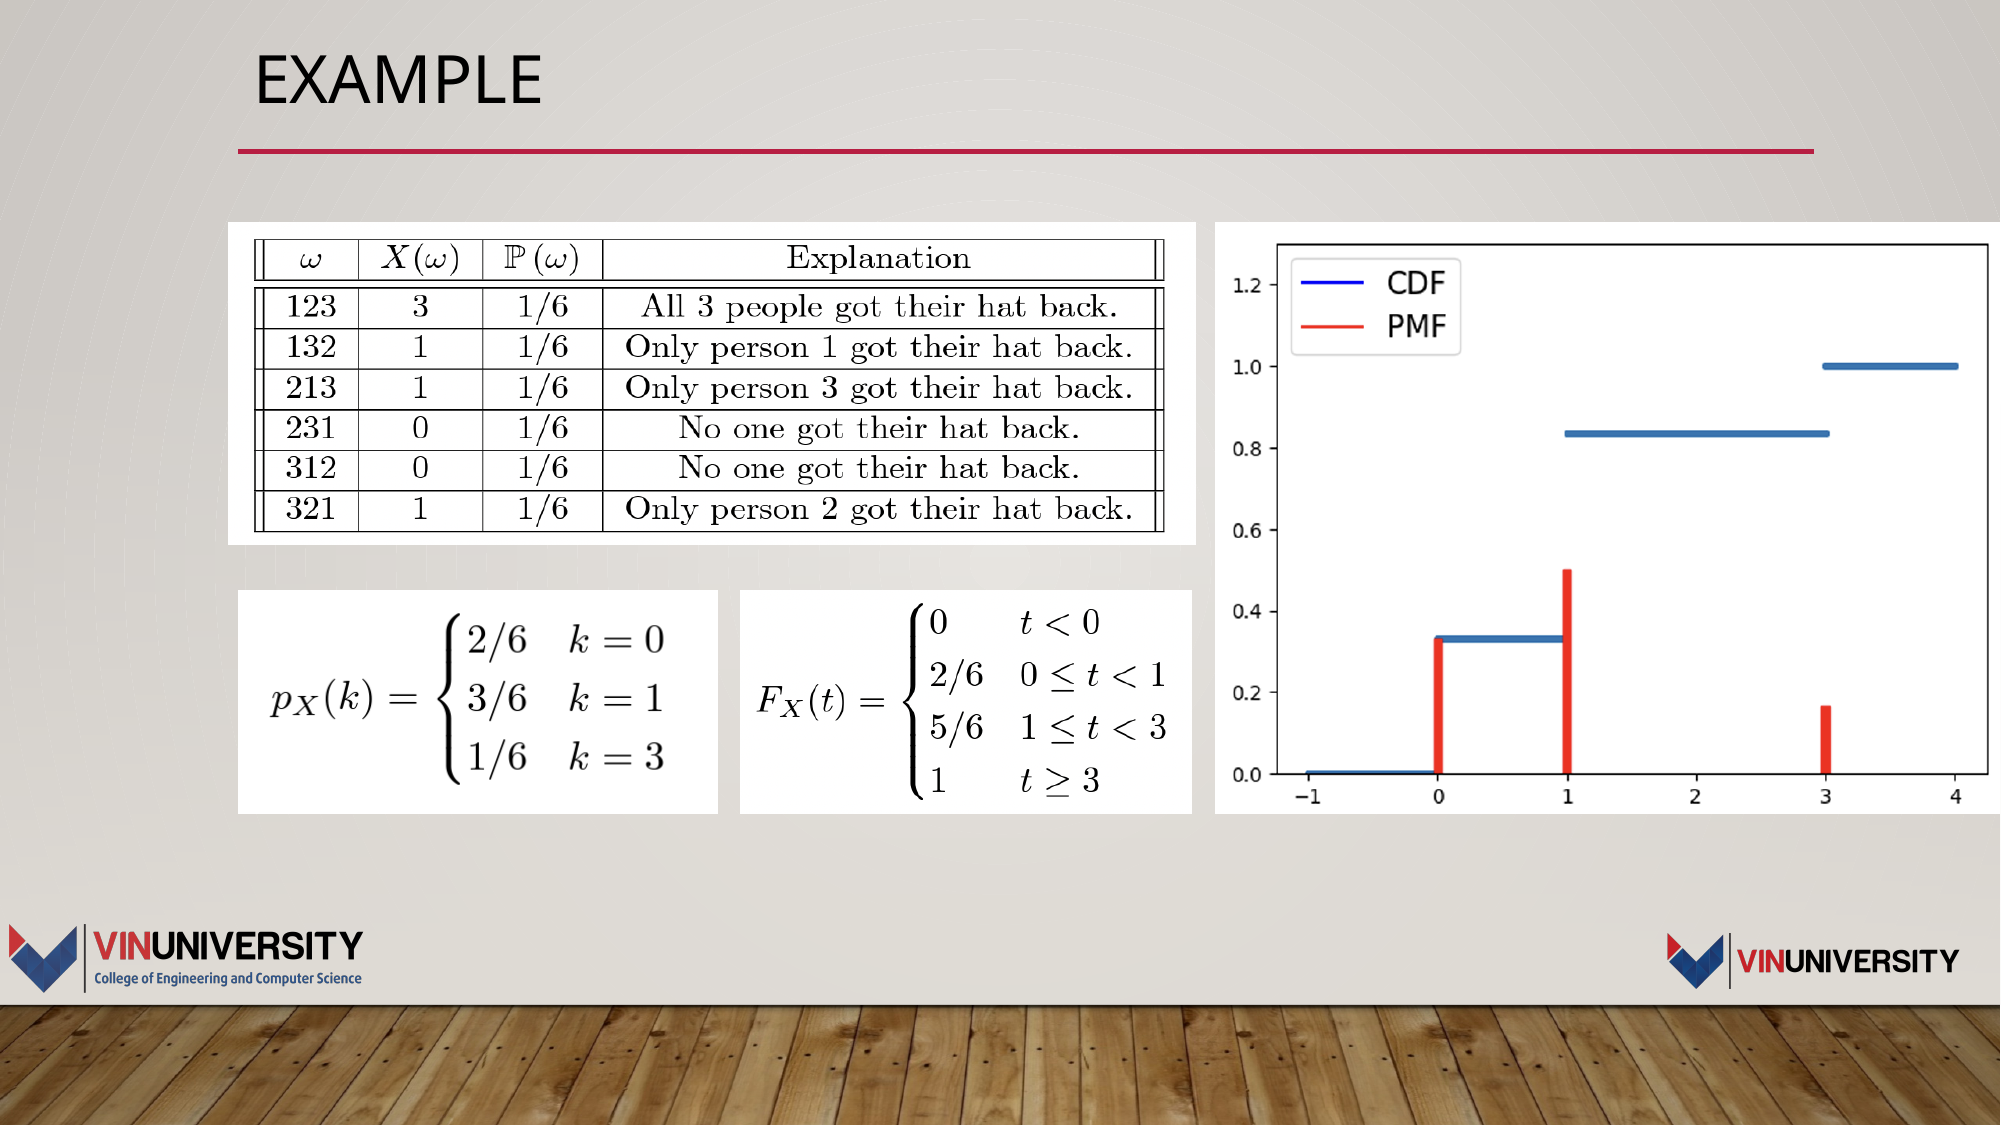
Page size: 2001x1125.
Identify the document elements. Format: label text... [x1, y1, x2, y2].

picture [9, 924, 377, 998]
picture [0, 1005, 2000, 1125]
title EXAMPLE [238, 38, 1814, 137]
picture [228, 222, 1196, 545]
picture [237, 589, 718, 814]
picture [740, 589, 1192, 814]
picture [1667, 933, 1960, 989]
picture [1214, 222, 2000, 814]
